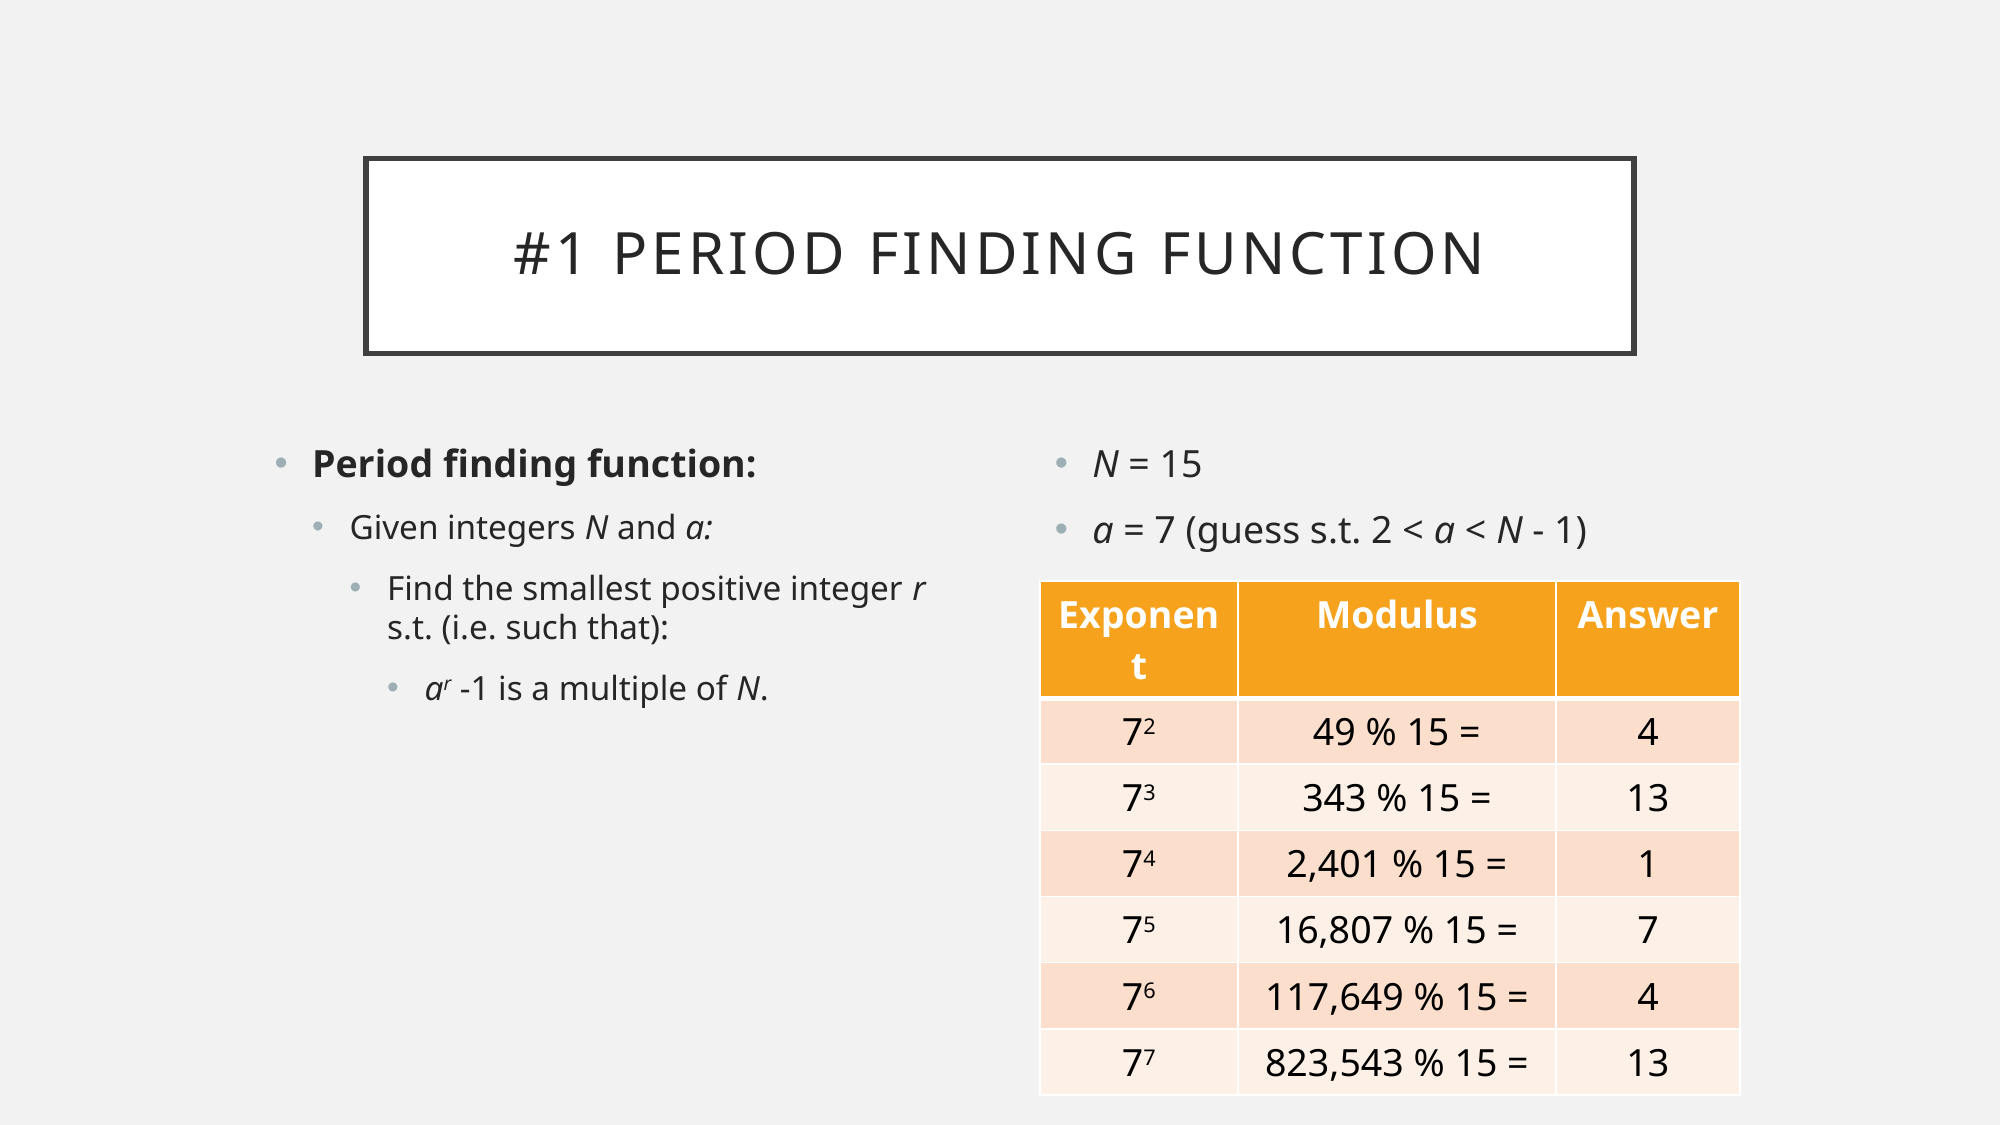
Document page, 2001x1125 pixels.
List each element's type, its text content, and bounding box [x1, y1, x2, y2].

table_cell 13 [1557, 1030, 1739, 1094]
title #1 Period finding function [363, 156, 1637, 356]
table_cell 2,401 % 15 = [1239, 831, 1555, 896]
table_cell 13 [1557, 765, 1739, 830]
table_cell 75 [1041, 897, 1237, 962]
table_cell 72 [1041, 701, 1237, 763]
table_header Modulus [1239, 582, 1555, 696]
table_cell 823,543 % 15 = [1239, 1030, 1555, 1094]
table_cell 4 [1557, 963, 1739, 1028]
table_header Exponent [1041, 582, 1237, 696]
table_cell 73 [1041, 765, 1237, 830]
list Period finding function: Given integers N and a: Find the smallest positive integer r s.t. (i.e. such that): ar -1 is a multiple of N. [259, 432, 961, 942]
table_cell 4 [1557, 701, 1739, 763]
table_header Answer [1557, 582, 1739, 696]
table_cell 7 [1557, 897, 1739, 962]
list N = 15 a = 7 (guess s.t. 2 < a < N - 1) [1039, 432, 1741, 563]
table_cell 1 [1557, 831, 1739, 896]
table_cell 343 % 15 = [1239, 765, 1555, 830]
table_cell 117,649 % 15 = [1239, 963, 1555, 1028]
table_cell 16,807 % 15 = [1239, 897, 1555, 962]
table_cell 74 [1041, 831, 1237, 896]
table_cell 77 [1041, 1030, 1237, 1094]
table_cell 49 % 15 = [1239, 701, 1555, 763]
table_cell 76 [1041, 963, 1237, 1028]
